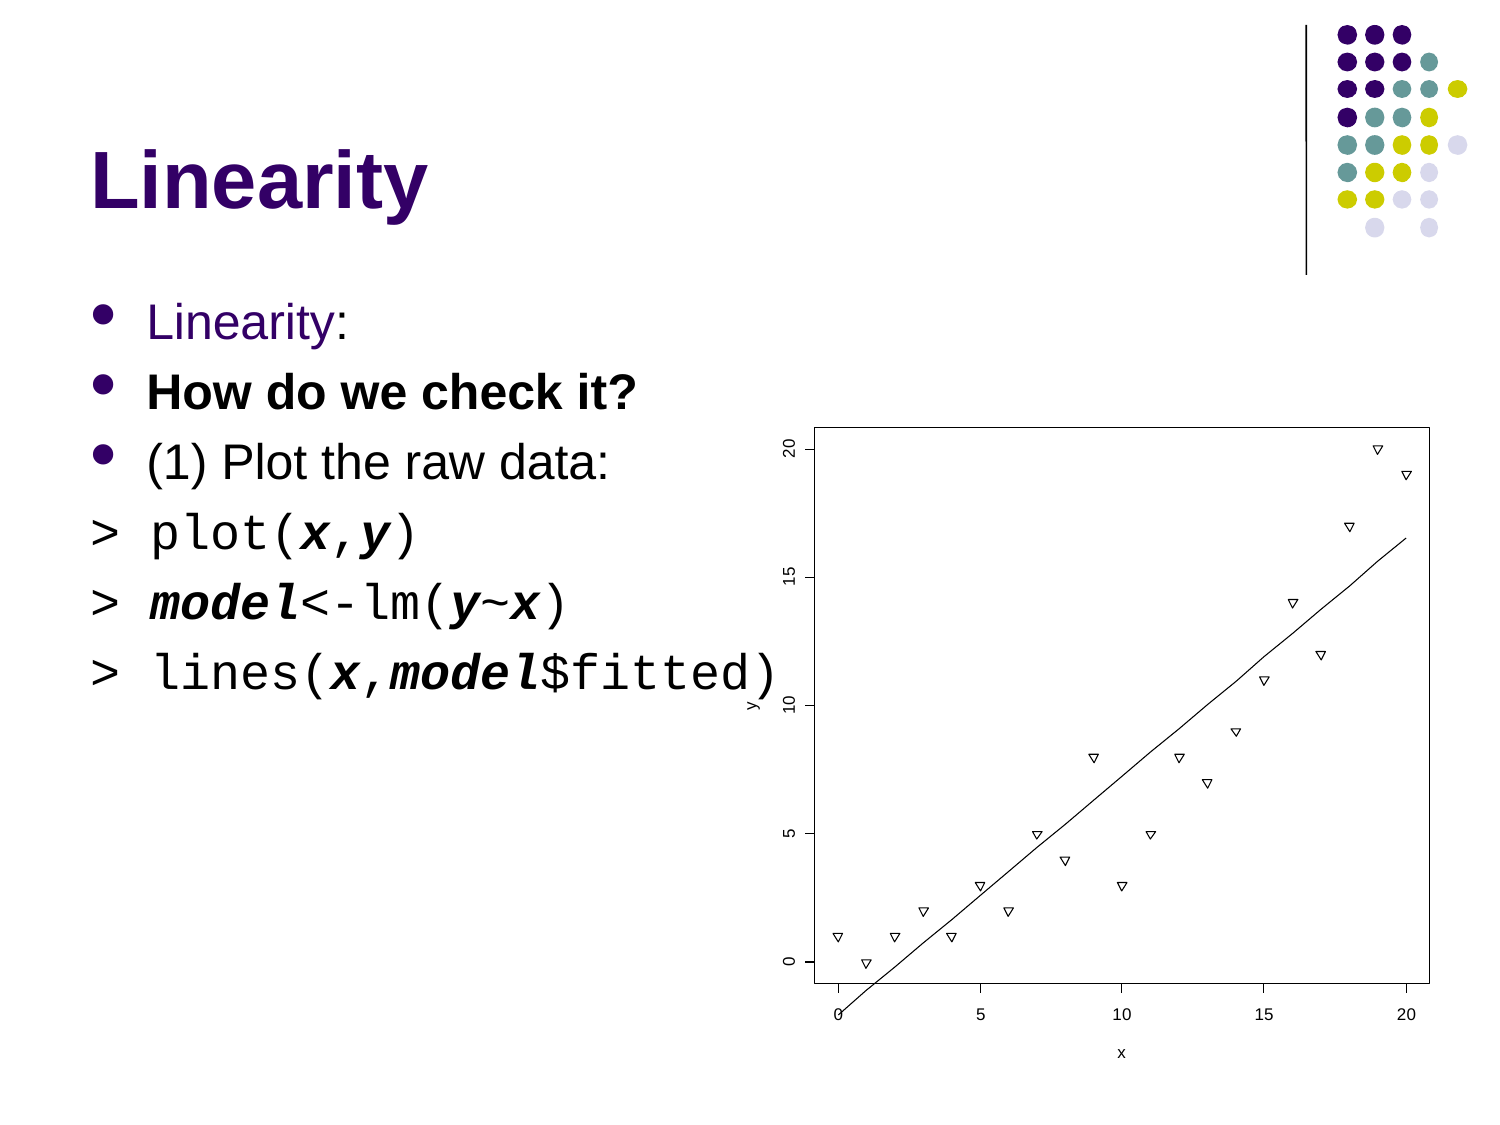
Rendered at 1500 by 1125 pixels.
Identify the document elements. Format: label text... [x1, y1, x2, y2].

title Linearity [75, 20, 1313, 233]
list Linearity: How do we check it? (1) Plot the raw data: > plot(x,y) > model<-lm(y~x) > lines(x,model$fitted) [75, 282, 1425, 1006]
picture [737, 350, 1469, 1080]
